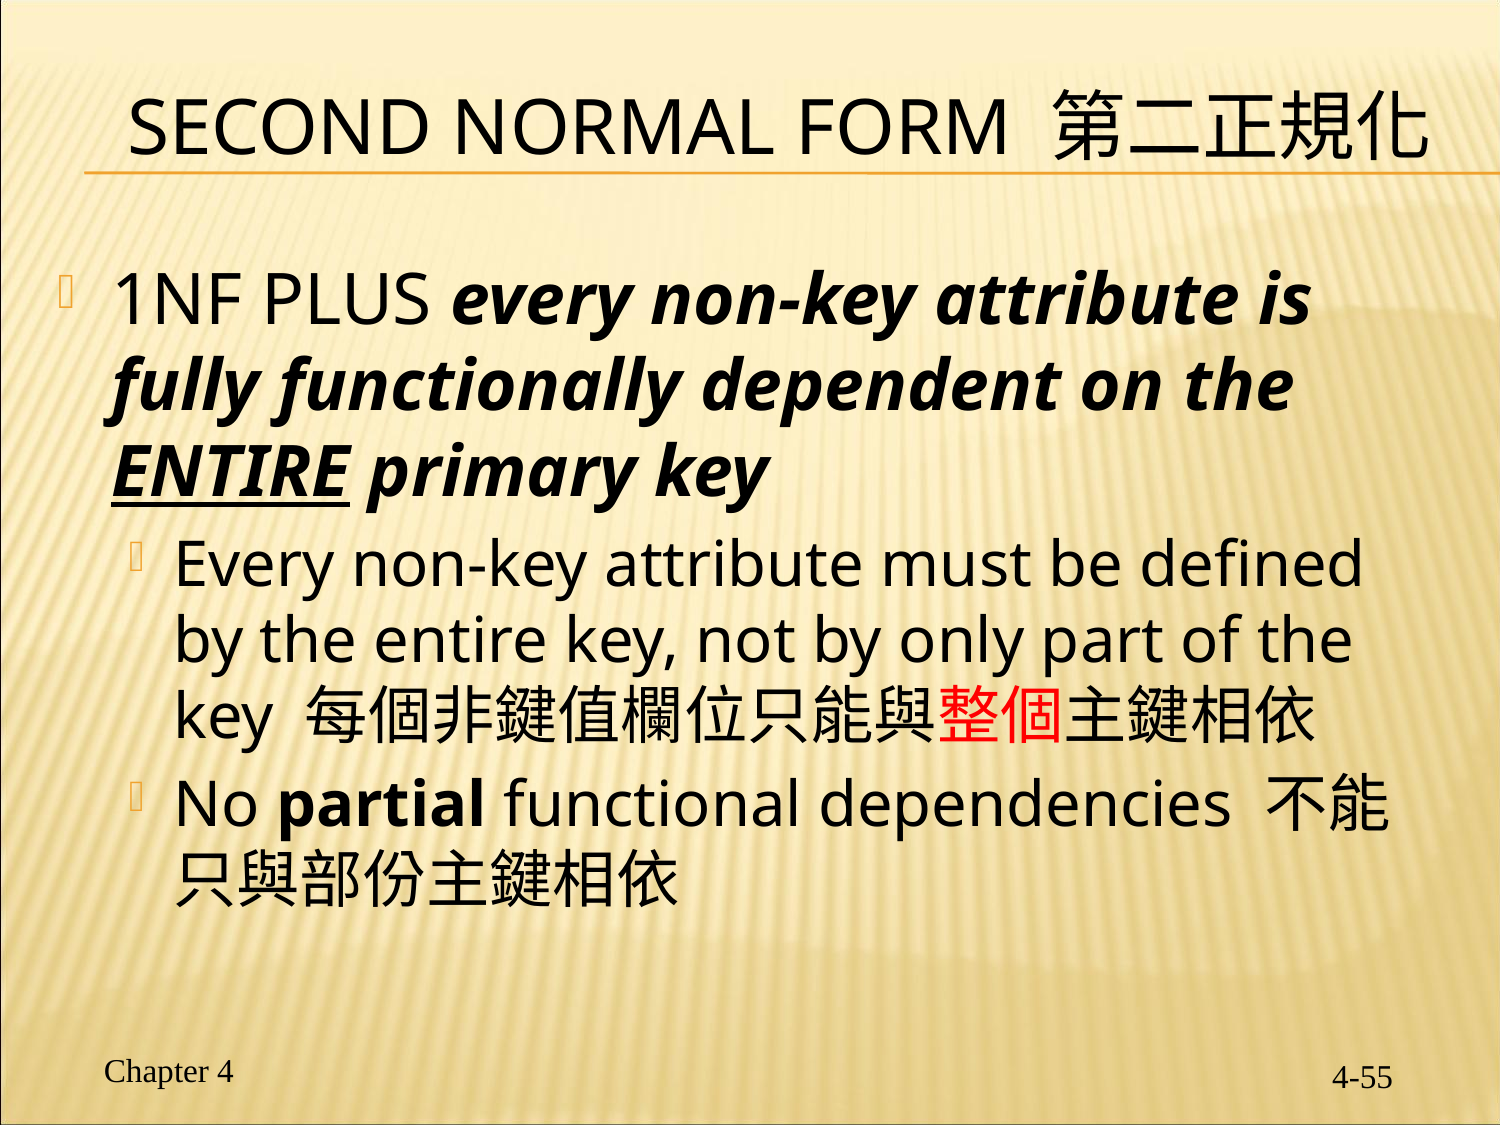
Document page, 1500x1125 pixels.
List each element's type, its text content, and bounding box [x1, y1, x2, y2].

picture [0, 0, 1500, 1125]
title Second Normal Form 第二正規化 [112, 30, 1482, 218]
list 1NF PLUS every non-key attribute is fully functionally dependent on the ENTIRE primary key Every non-key attribute must be defined by the entire key, not by only part of the key 每個非鍵值欄位只能與整個主鍵相依 No partial functional dependencies 不能只與部份主鍵相依 [42, 246, 1418, 978]
